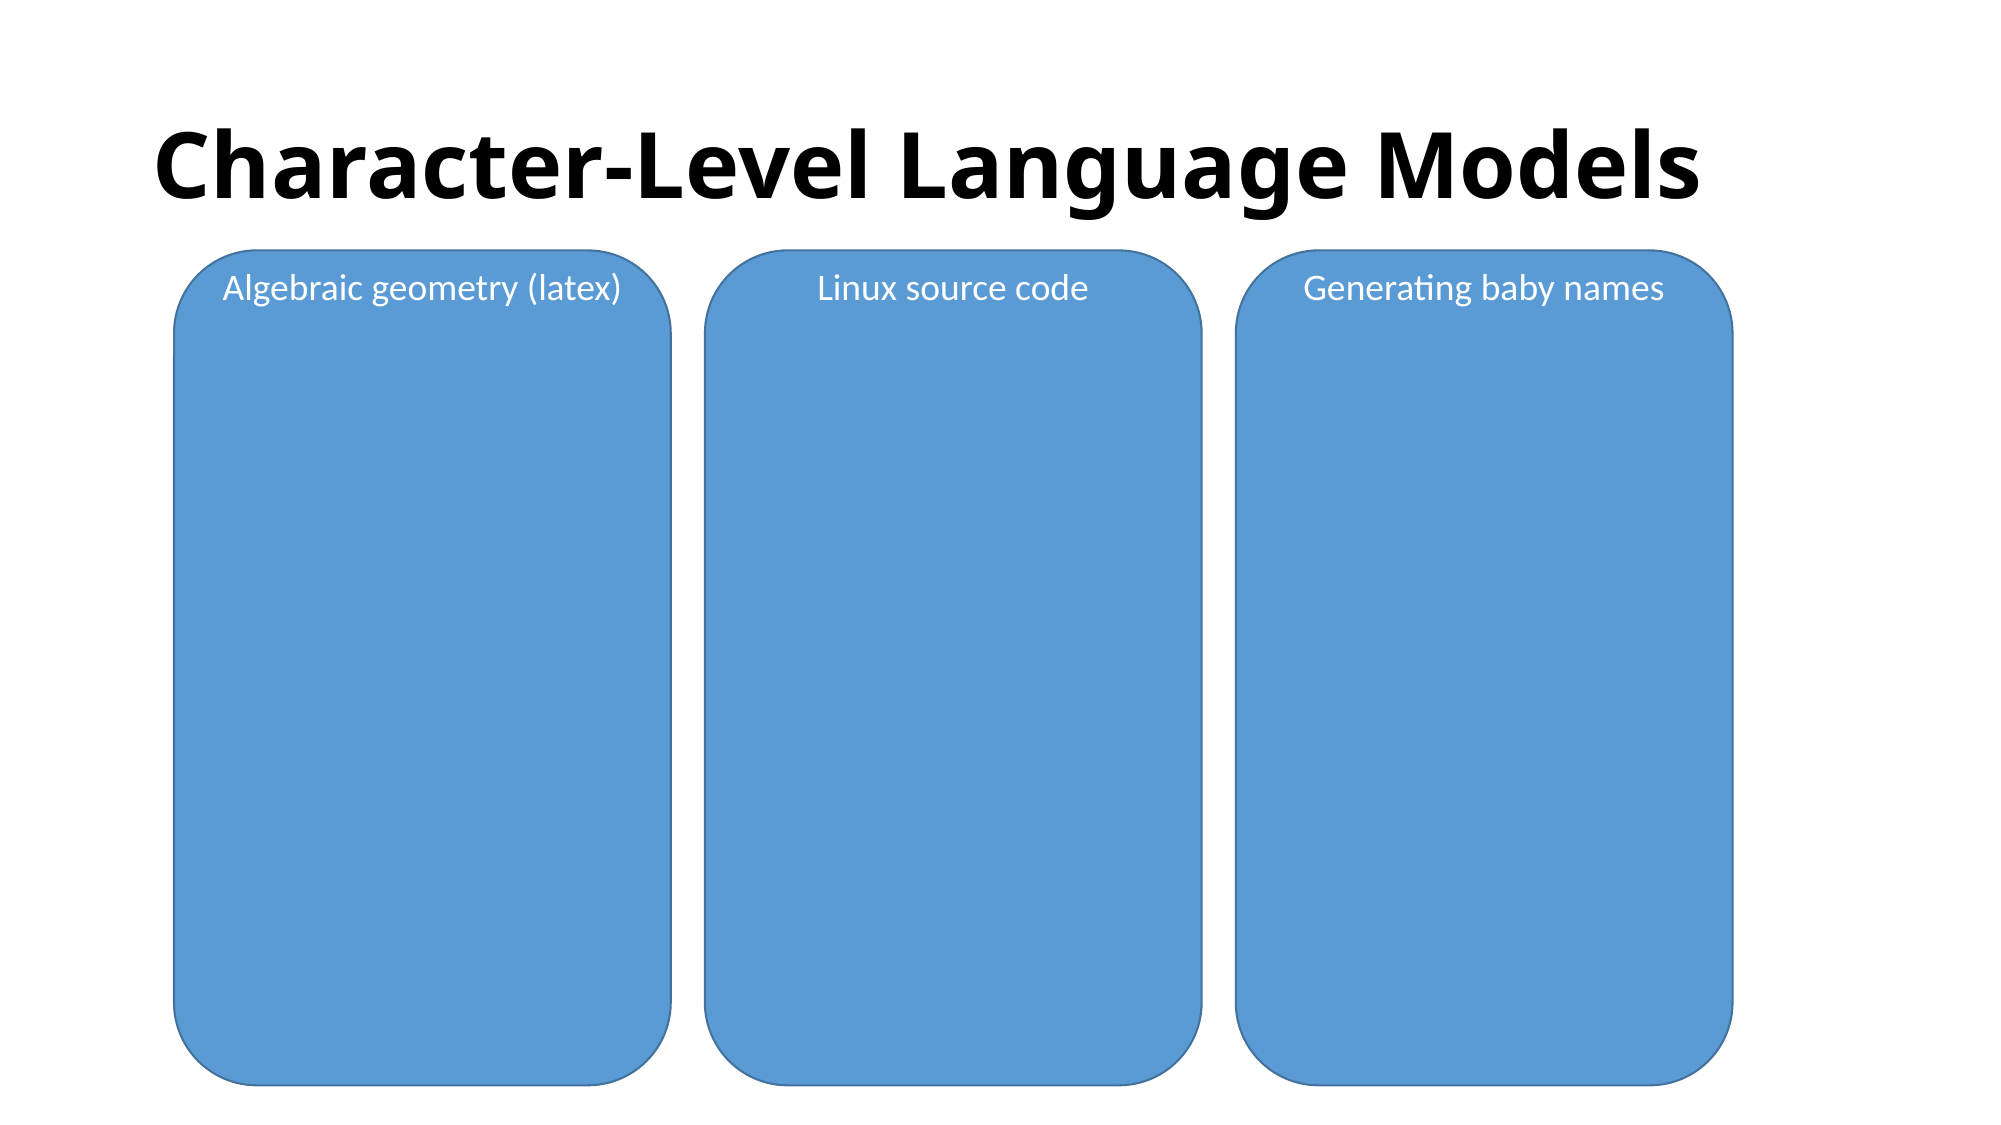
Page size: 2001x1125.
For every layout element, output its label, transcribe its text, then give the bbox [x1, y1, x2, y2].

text_box Linux source code [703, 249, 1203, 1087]
text_box Generating baby names [1234, 249, 1734, 1087]
text_box Algebraic geometry (latex) [172, 249, 672, 1087]
title Character-Level Language Models [137, 59, 1863, 278]
